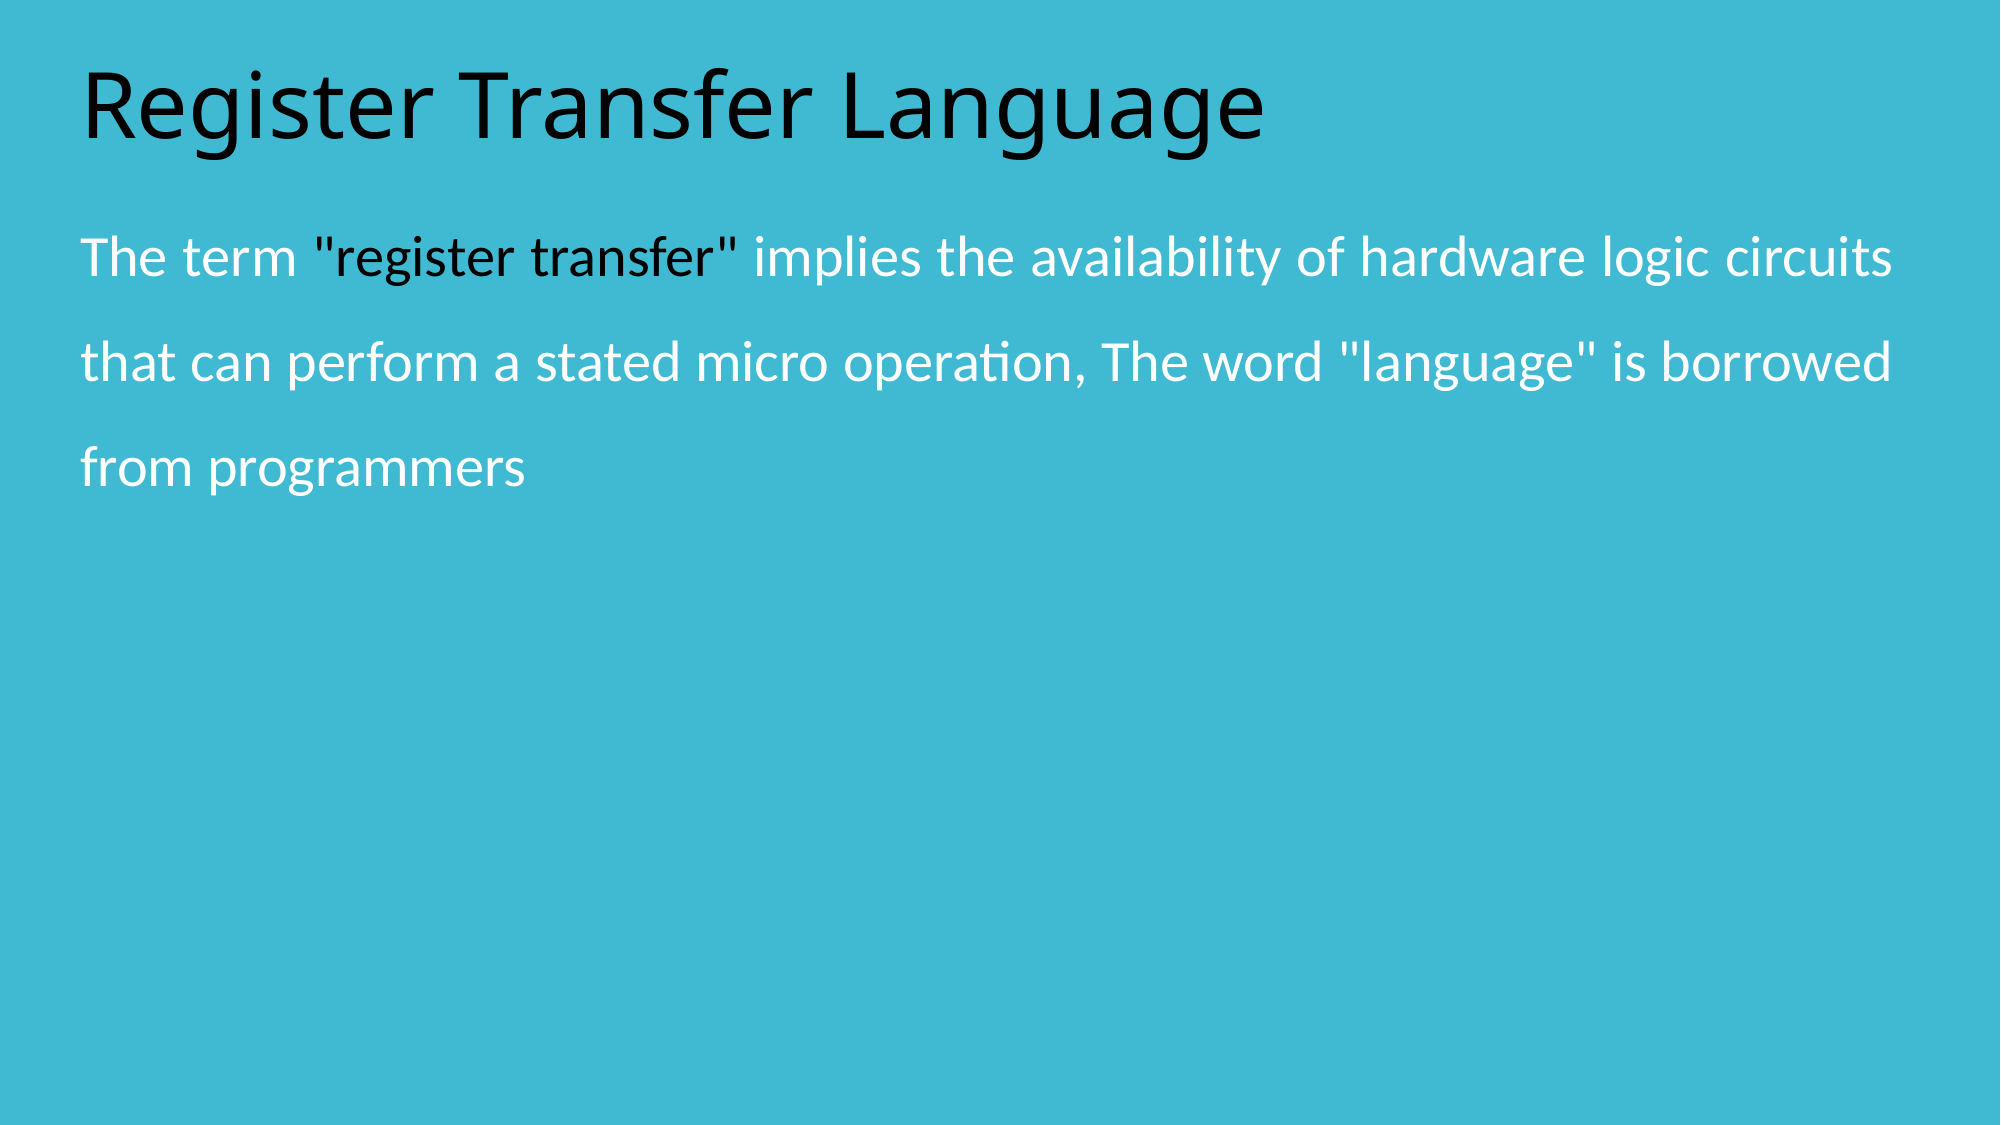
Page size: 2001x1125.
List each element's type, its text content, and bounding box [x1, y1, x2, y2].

list The term "register transfer" implies the availability of hardware logic circuits that can perform a stated micro operation, The word "language" is borrowed from programmers [64, 176, 1909, 1065]
title Register Transfer Language [64, 0, 1790, 176]
